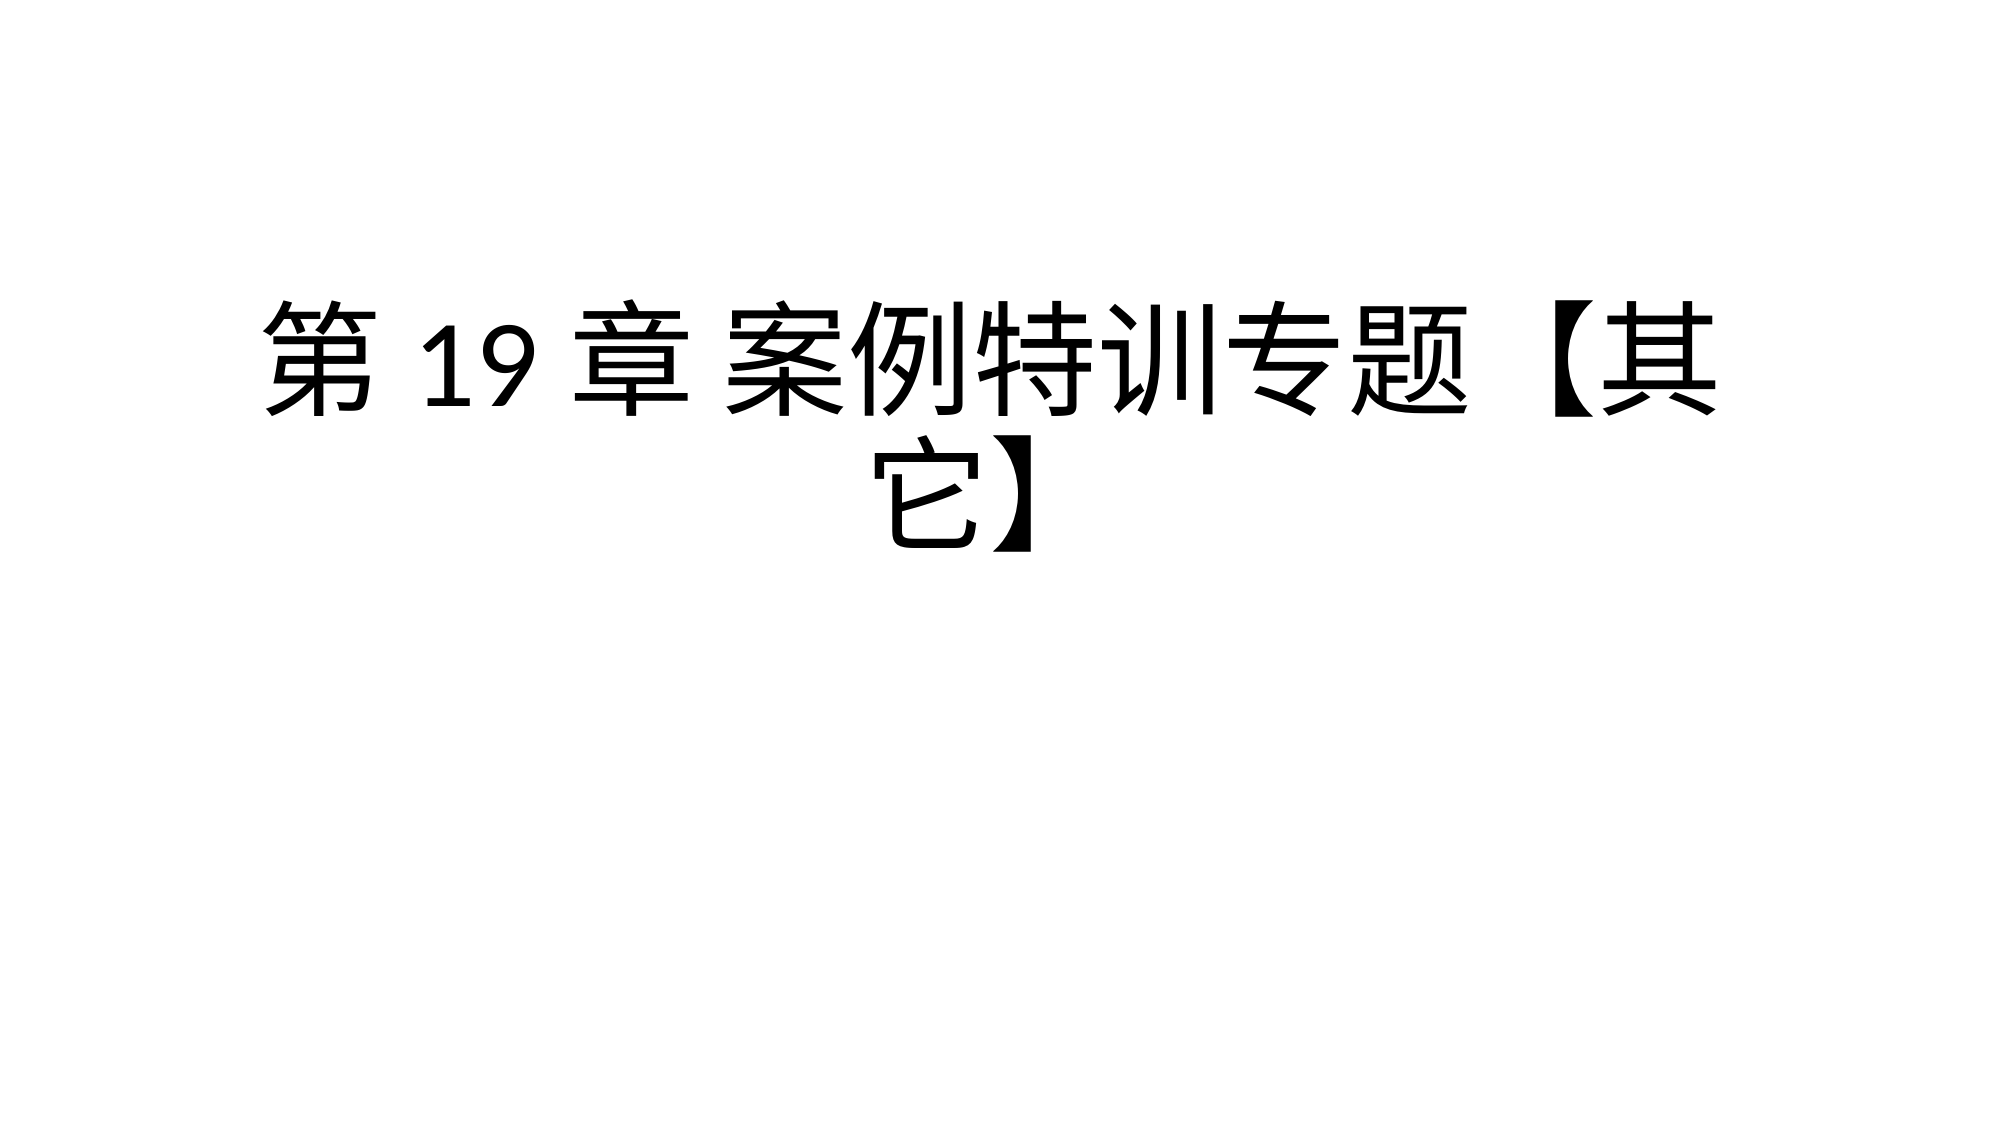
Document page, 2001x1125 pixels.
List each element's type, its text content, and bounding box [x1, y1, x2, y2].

title 第19章 案例特训专题【其它】 [139, 184, 1841, 576]
